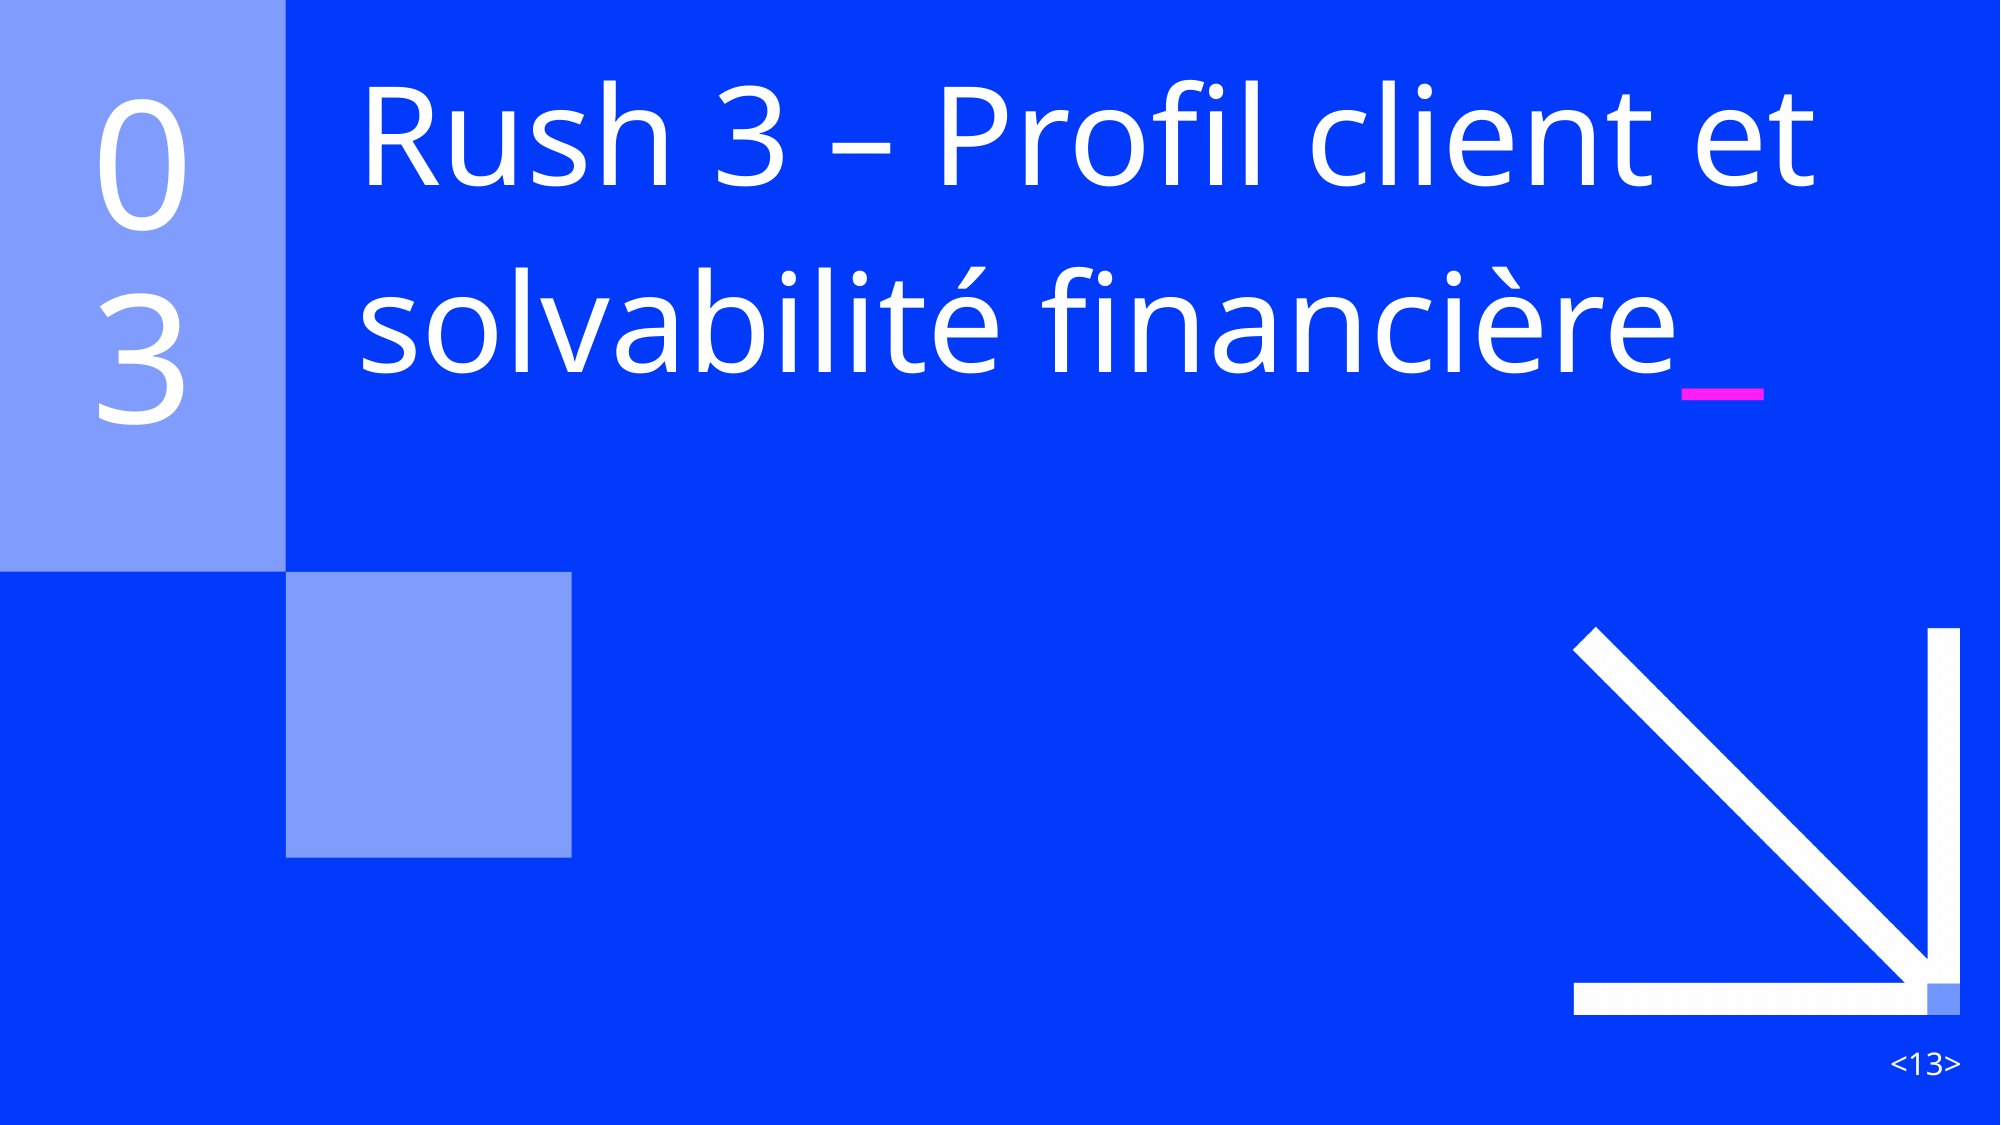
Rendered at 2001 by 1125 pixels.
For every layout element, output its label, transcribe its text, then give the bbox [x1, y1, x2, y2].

picture [1573, 627, 1960, 1015]
title Rush 3 – Profil client et solvabilité financière_ [341, 59, 1874, 420]
list 03 [28, 67, 258, 285]
